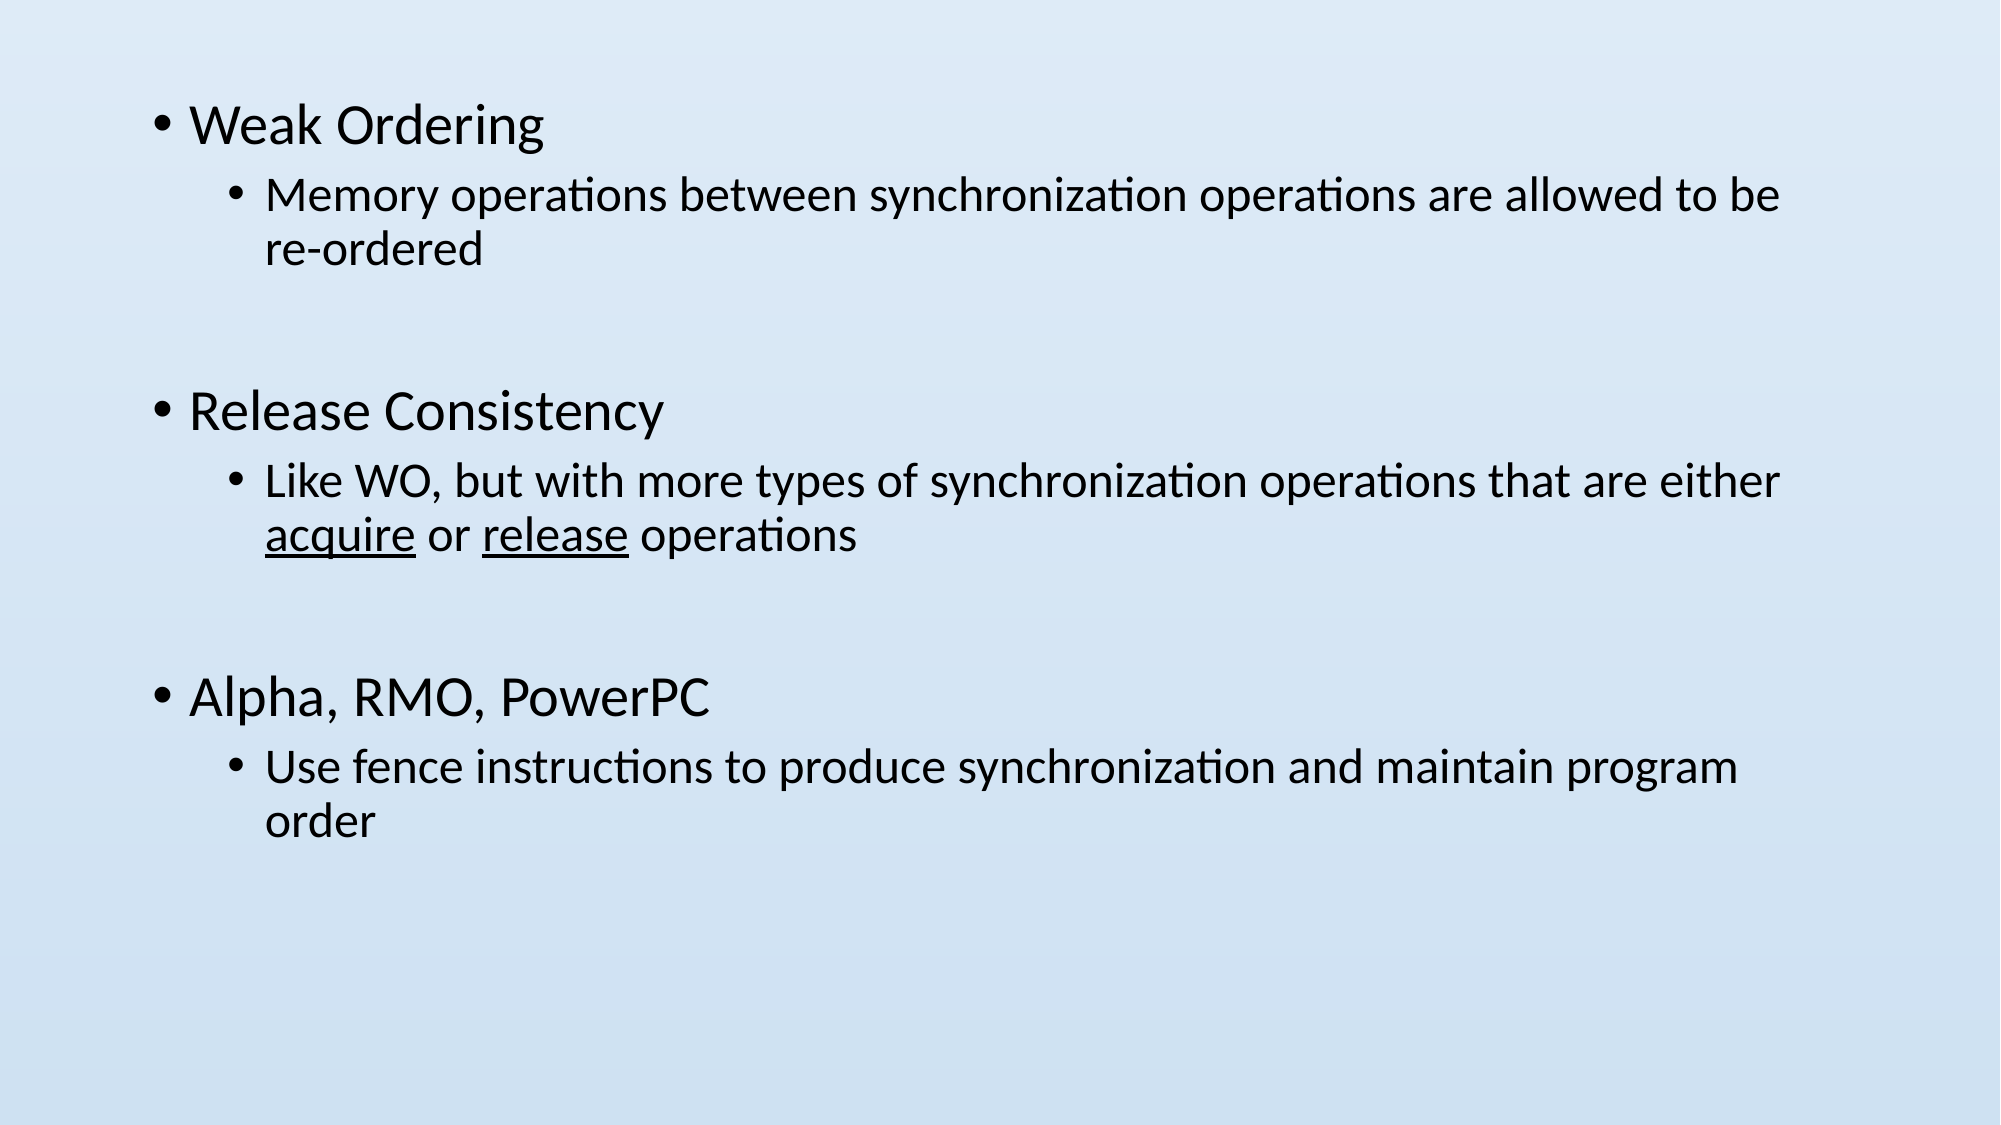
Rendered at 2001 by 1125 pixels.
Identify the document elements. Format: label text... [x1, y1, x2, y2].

list Weak Ordering Memory operations between synchronization operations are allowed to be re-ordered Release Consistency Like WO, but with more types of synchronization operations that are either acquire or release operations Alpha, RMO, PowerPC Use fence instructions to produce synchronization and maintain program order [137, 87, 1863, 1014]
